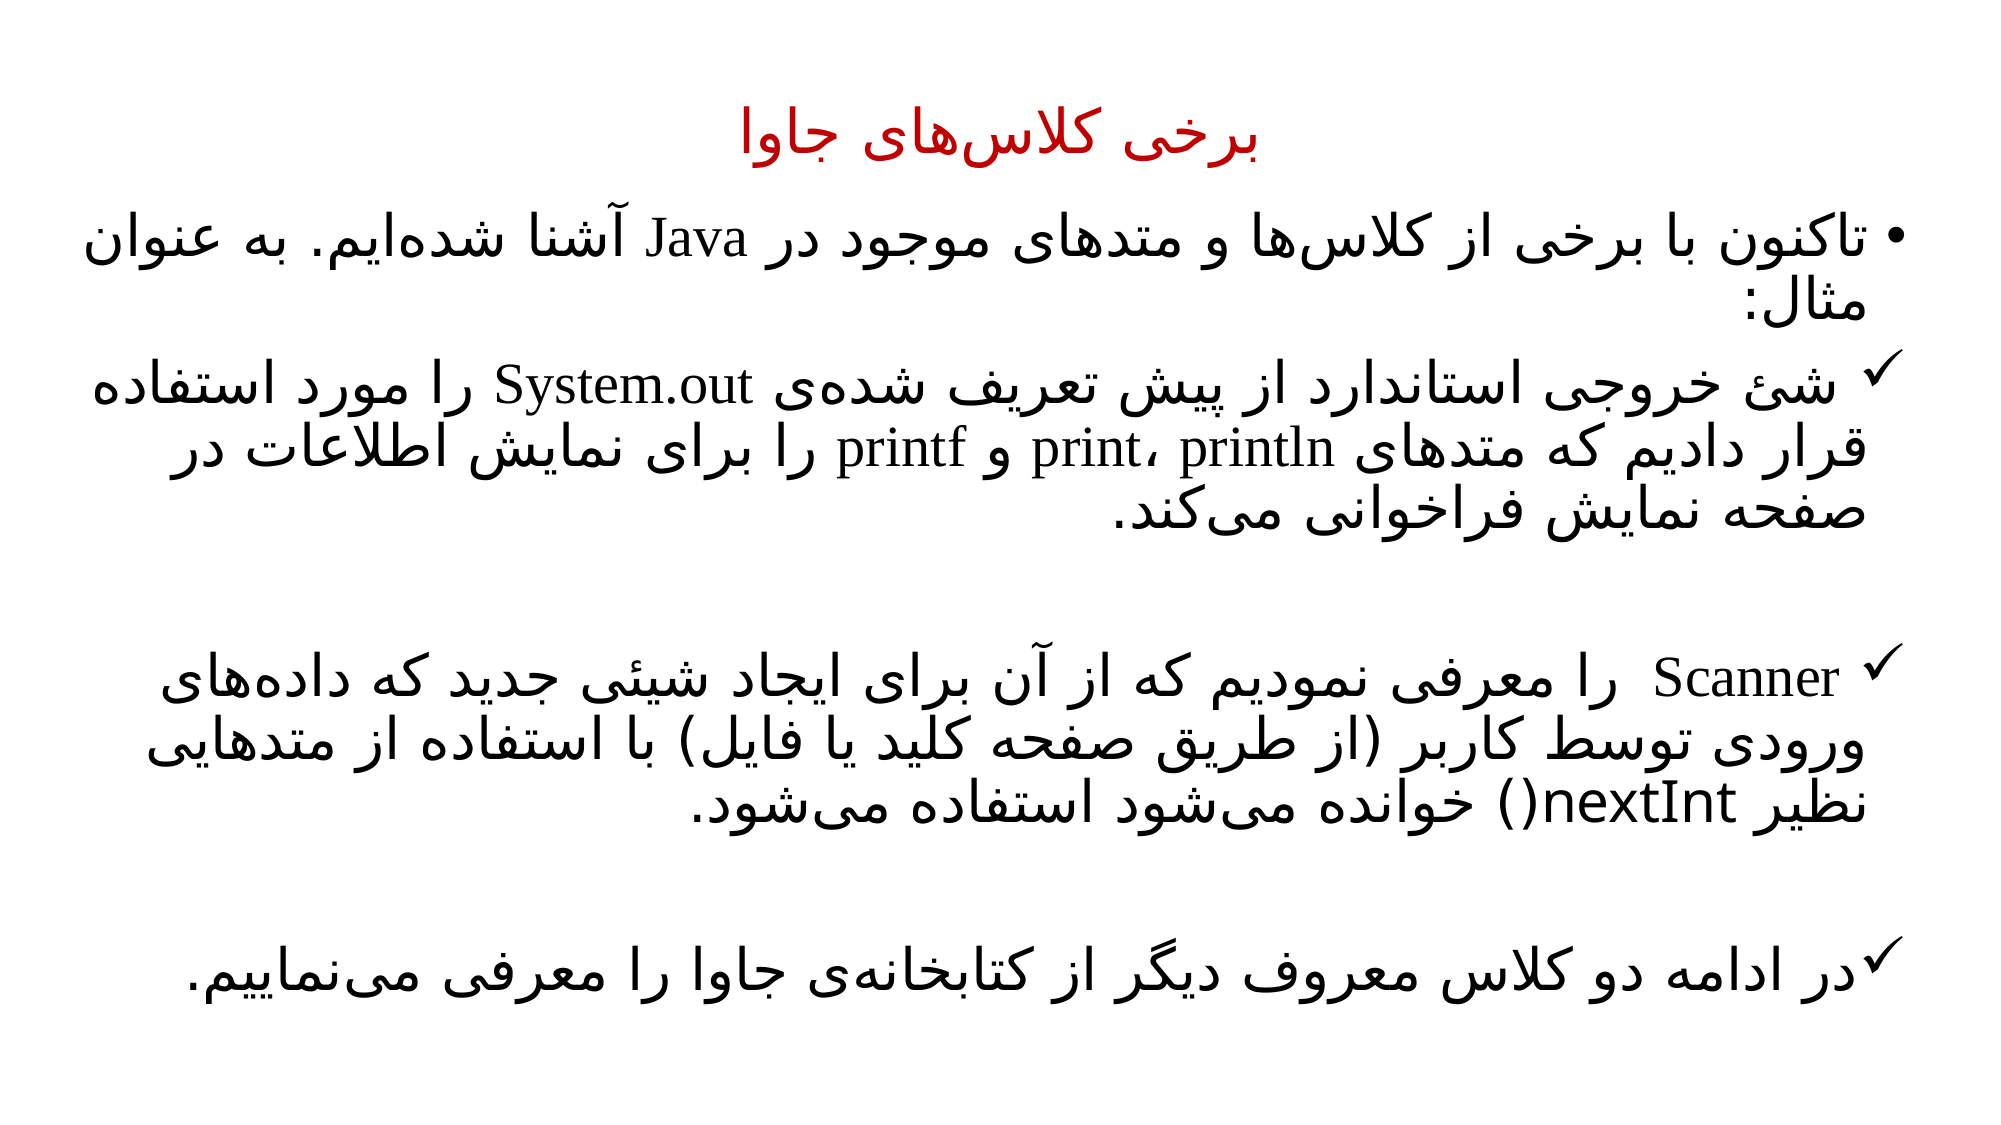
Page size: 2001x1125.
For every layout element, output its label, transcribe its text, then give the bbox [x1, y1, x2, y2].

list تاکنون با برخی از کلاس‌ها و متدهای موجود در Java آشنا شده‌ایم. به عنوان مثال: شئ خروجی استاندارد از پیش تعریف شده‌ی System.out را مورد استفاده قرار دادیم که متدهای print، println و printf را برای نمایش اطلاعات در صفحه نمایش فراخوانی می‌کند. Scanner را معرفی نمودیم که از آن برای ایجاد شیئی جدید که داده‌های ورودی توسط کاربر (از طریق صفحه کلید یا فایل) با استفاده از متدهایی نظیر nextInt() ‌خوانده می‌شود استفاده می‌شود. در ادامه دو کلاس معروف دیگر از کتابخانه‌ی جاوا را معرفی می‌نماییم. [19, 198, 1923, 1014]
text_box برخی کلاس‌های جاوا [692, 49, 1308, 175]
